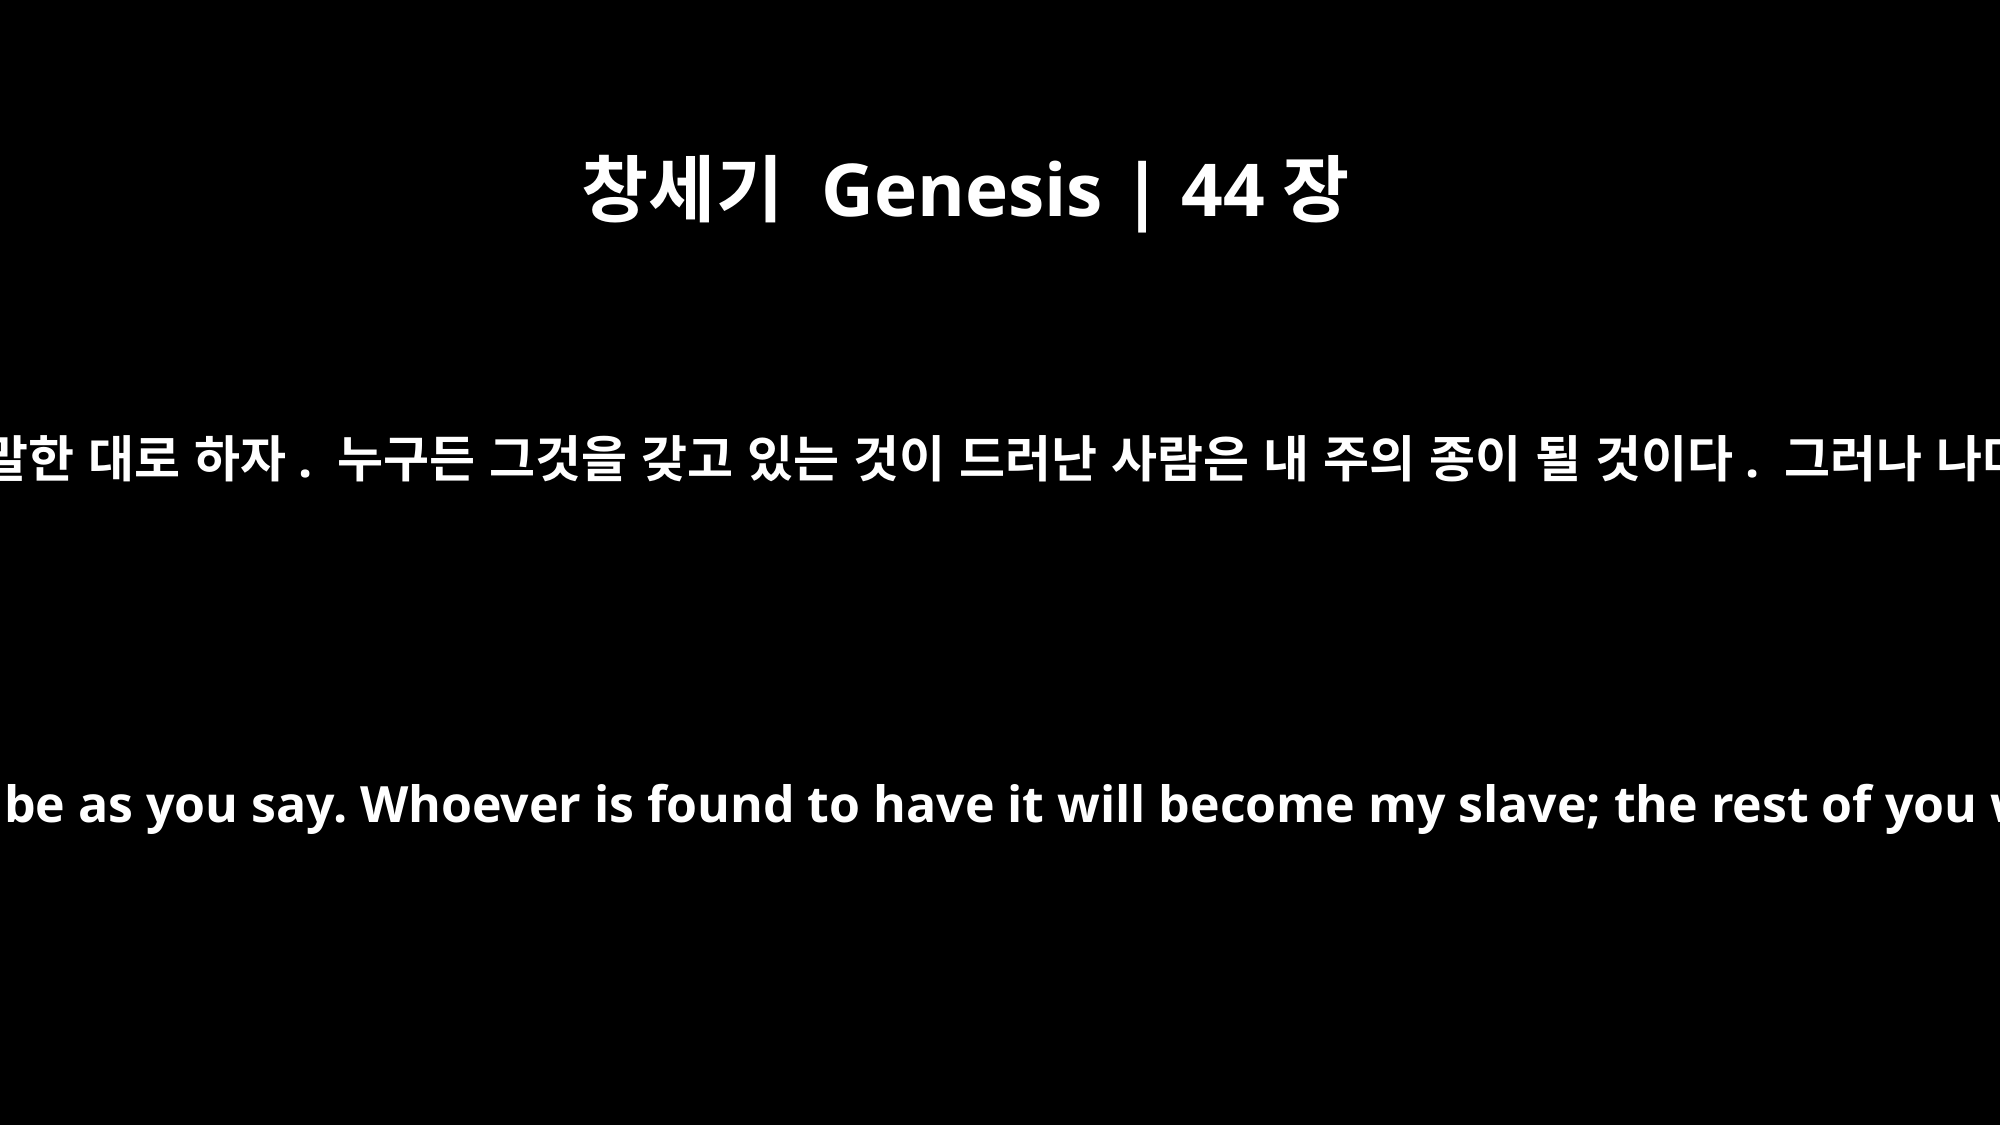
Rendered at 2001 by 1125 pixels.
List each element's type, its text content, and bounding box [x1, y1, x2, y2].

text_box "Very well, then," he said, "let it be as you say. Whoever is found to have it will become my slave; the rest of you will be free from blame." [0, 764, 2000, 840]
text_box 창세기 Genesis | 44장 [566, 136, 1365, 239]
text_box 10 그가 말했습니다. “좋다. 너희들이 말한 대로 하자. 누구든 그것을 갖고 있는 것이 드러난 사람은 내 주의 종이 될 것이다. 그러나 나머지 사람들은 죄가 없을 것이다.” [0, 359, 2000, 495]
